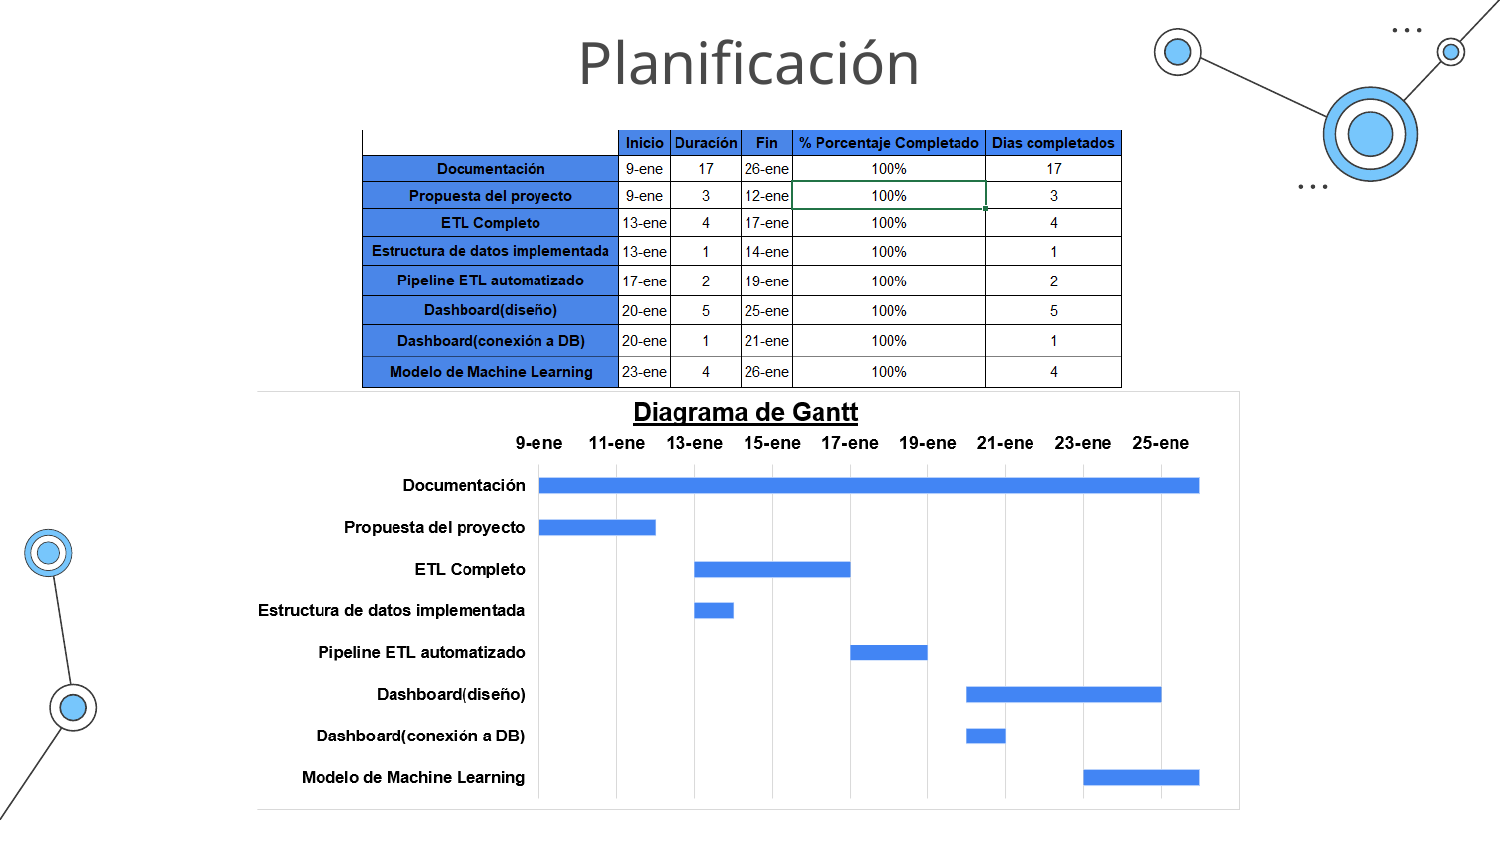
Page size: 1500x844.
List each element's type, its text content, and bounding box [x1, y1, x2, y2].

title Planificación [305, 10, 1195, 106]
picture [257, 129, 1243, 812]
